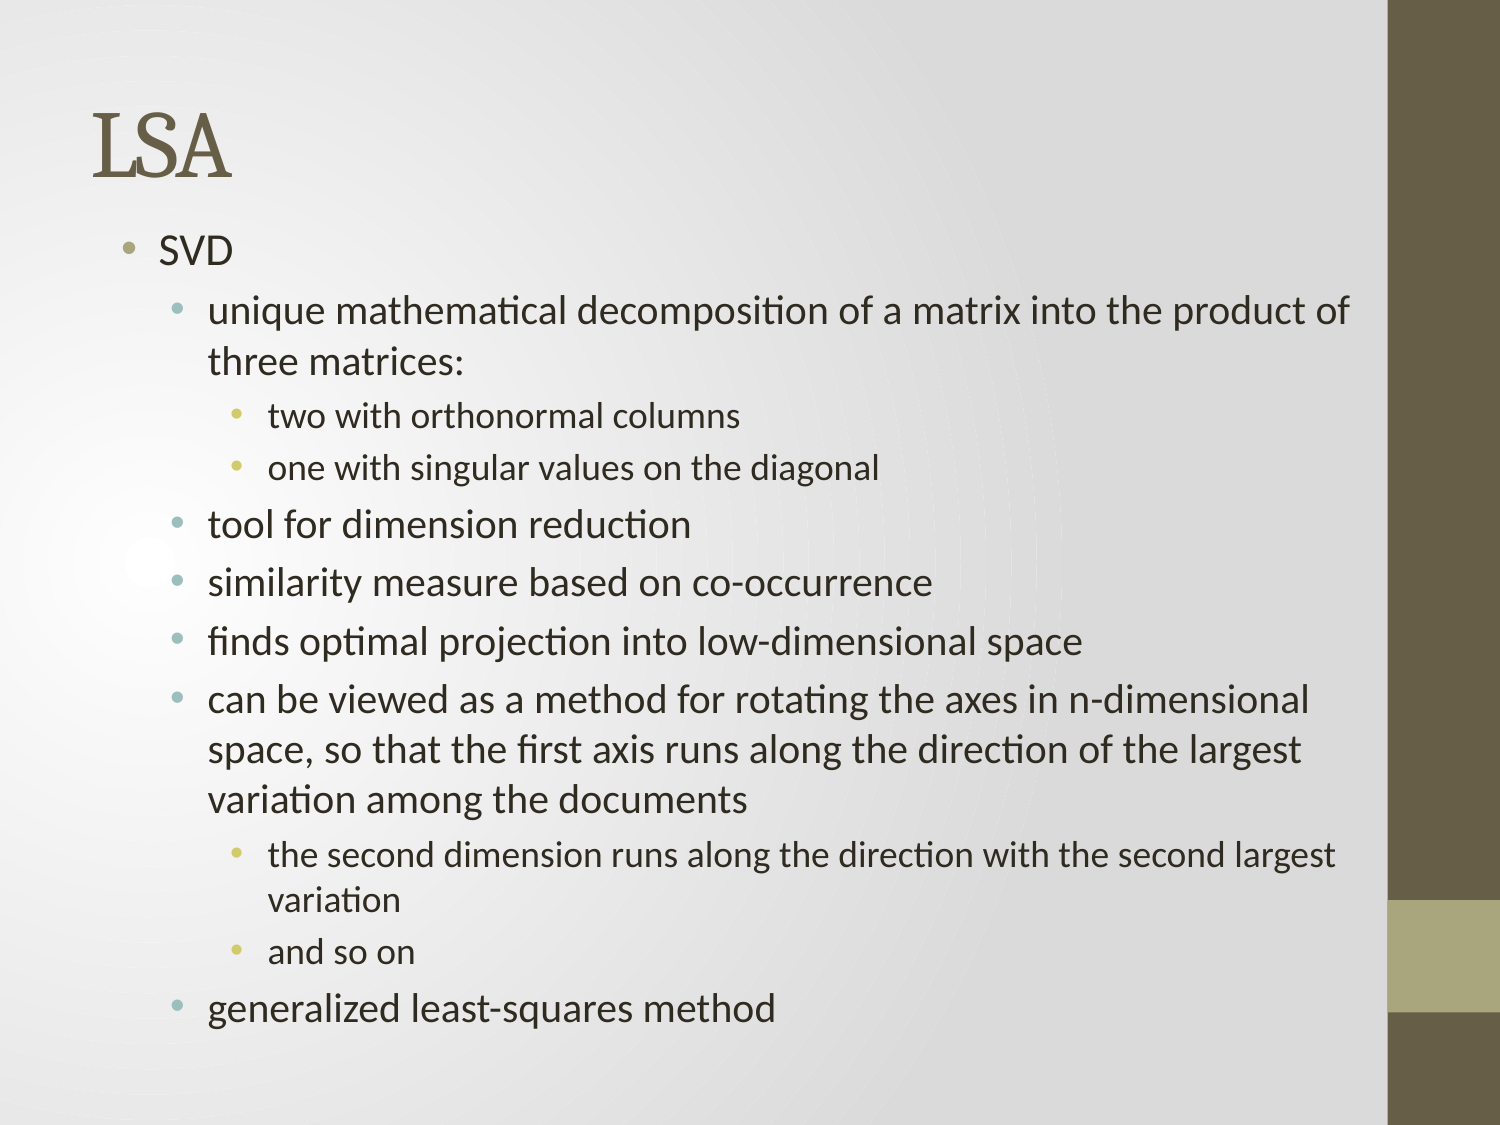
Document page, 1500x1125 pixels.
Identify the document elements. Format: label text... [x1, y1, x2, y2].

title LSA [75, 45, 1325, 233]
list SVD unique mathematical decomposition of a matrix into the product of three matrices: two with orthonormal columns one with singular values on the diagonal tool for dimension reduction similarity measure based on co-occurrence finds optimal projection into low-dimensional space can be viewed as a method for rotating the axes in n-dimensional space, so that the first axis runs along the direction of the largest variation among the documents the second dimension runs along the direction with the second largest variation and so on generalized least-squares method [87, 212, 1413, 1100]
